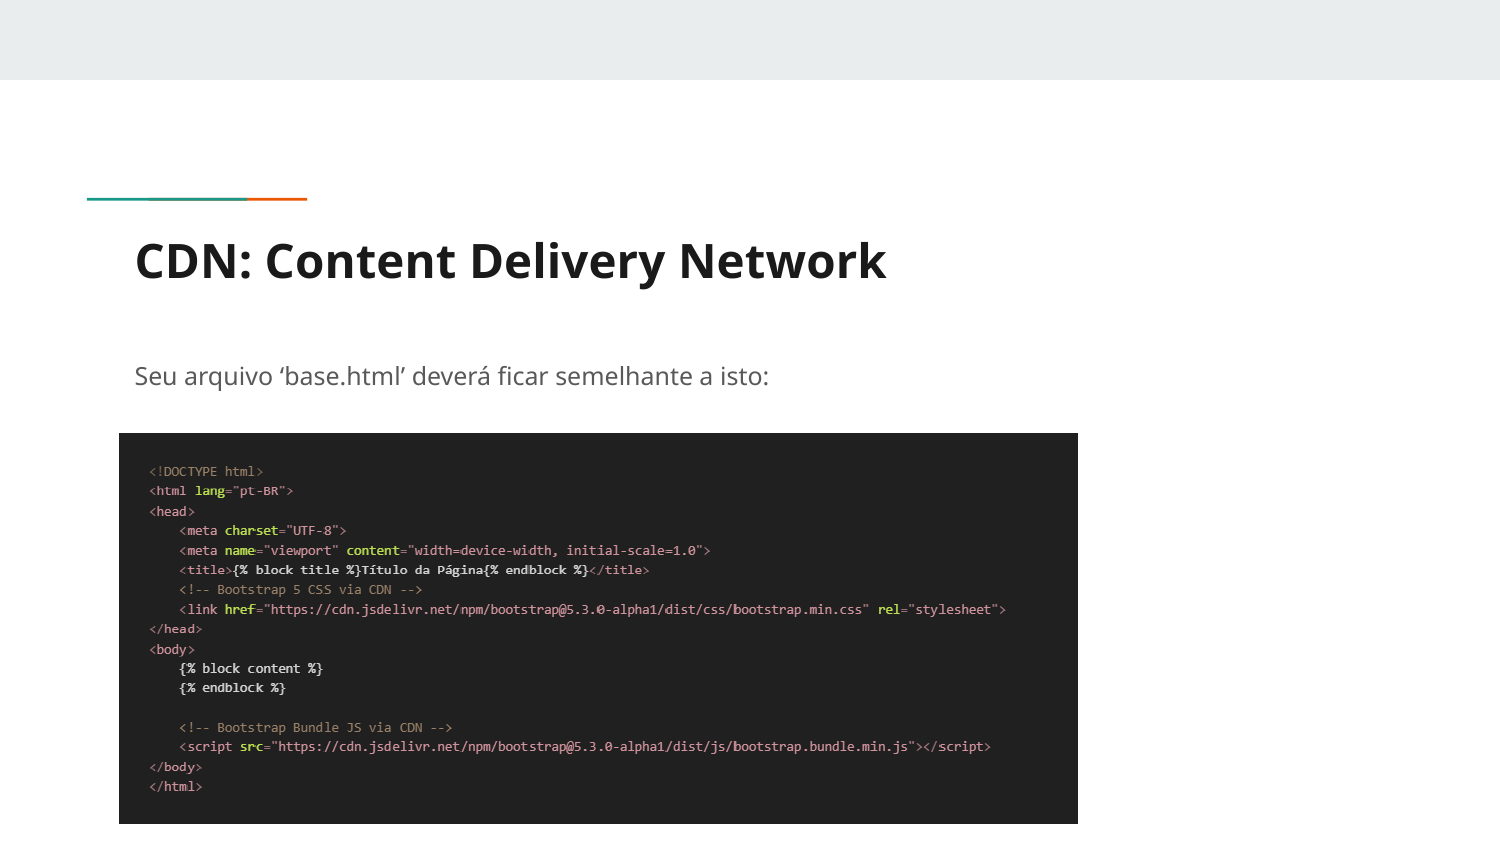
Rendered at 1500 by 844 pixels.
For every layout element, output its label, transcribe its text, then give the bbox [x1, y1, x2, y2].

list Seu arquivo ‘base.html’ deverá ficar semelhante a isto: [119, 341, 1381, 712]
title CDN: Content Delivery Network [119, 216, 1381, 305]
picture [119, 432, 1079, 824]
